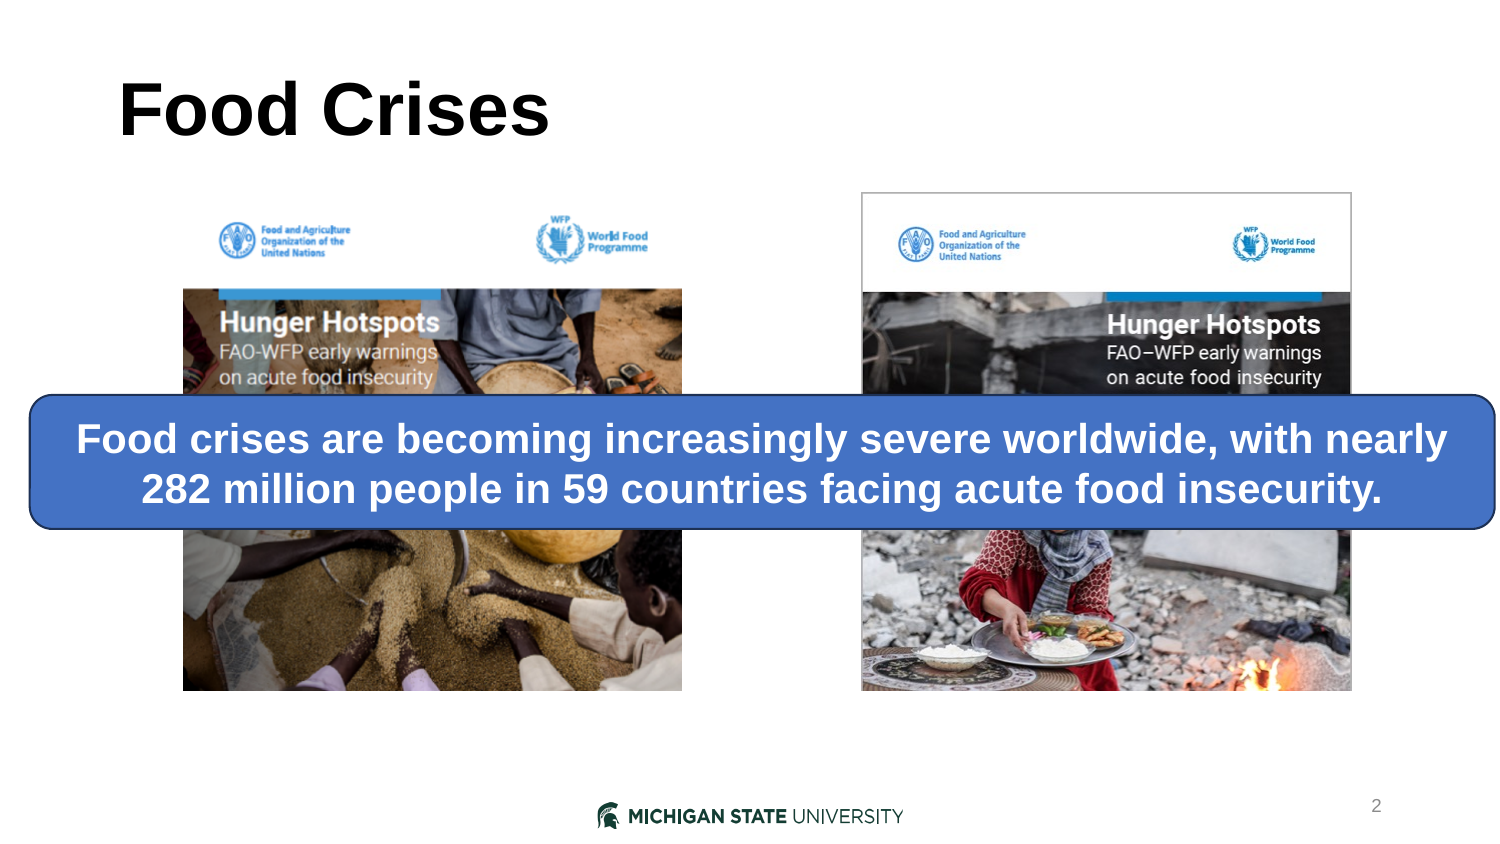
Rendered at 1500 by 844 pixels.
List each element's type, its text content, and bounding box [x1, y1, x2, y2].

picture [861, 192, 1352, 691]
text_box Food crises are becoming increasingly severe worldwide, with nearly 282 million people in 59 countries facing acute food insecurity. [28, 393, 183, 530]
picture [183, 192, 682, 691]
slide_number 2 [1059, 782, 1397, 827]
text_box Food crises are becoming increasingly severe worldwide, with nearly 282 million people in 59 countries facing acute food insecurity. [682, 393, 861, 530]
title Food Crises [103, 29, 1397, 193]
text_box Food crises are becoming increasingly severe worldwide, with nearly 282 million people in 59 countries facing acute food insecurity. [1352, 393, 1496, 530]
